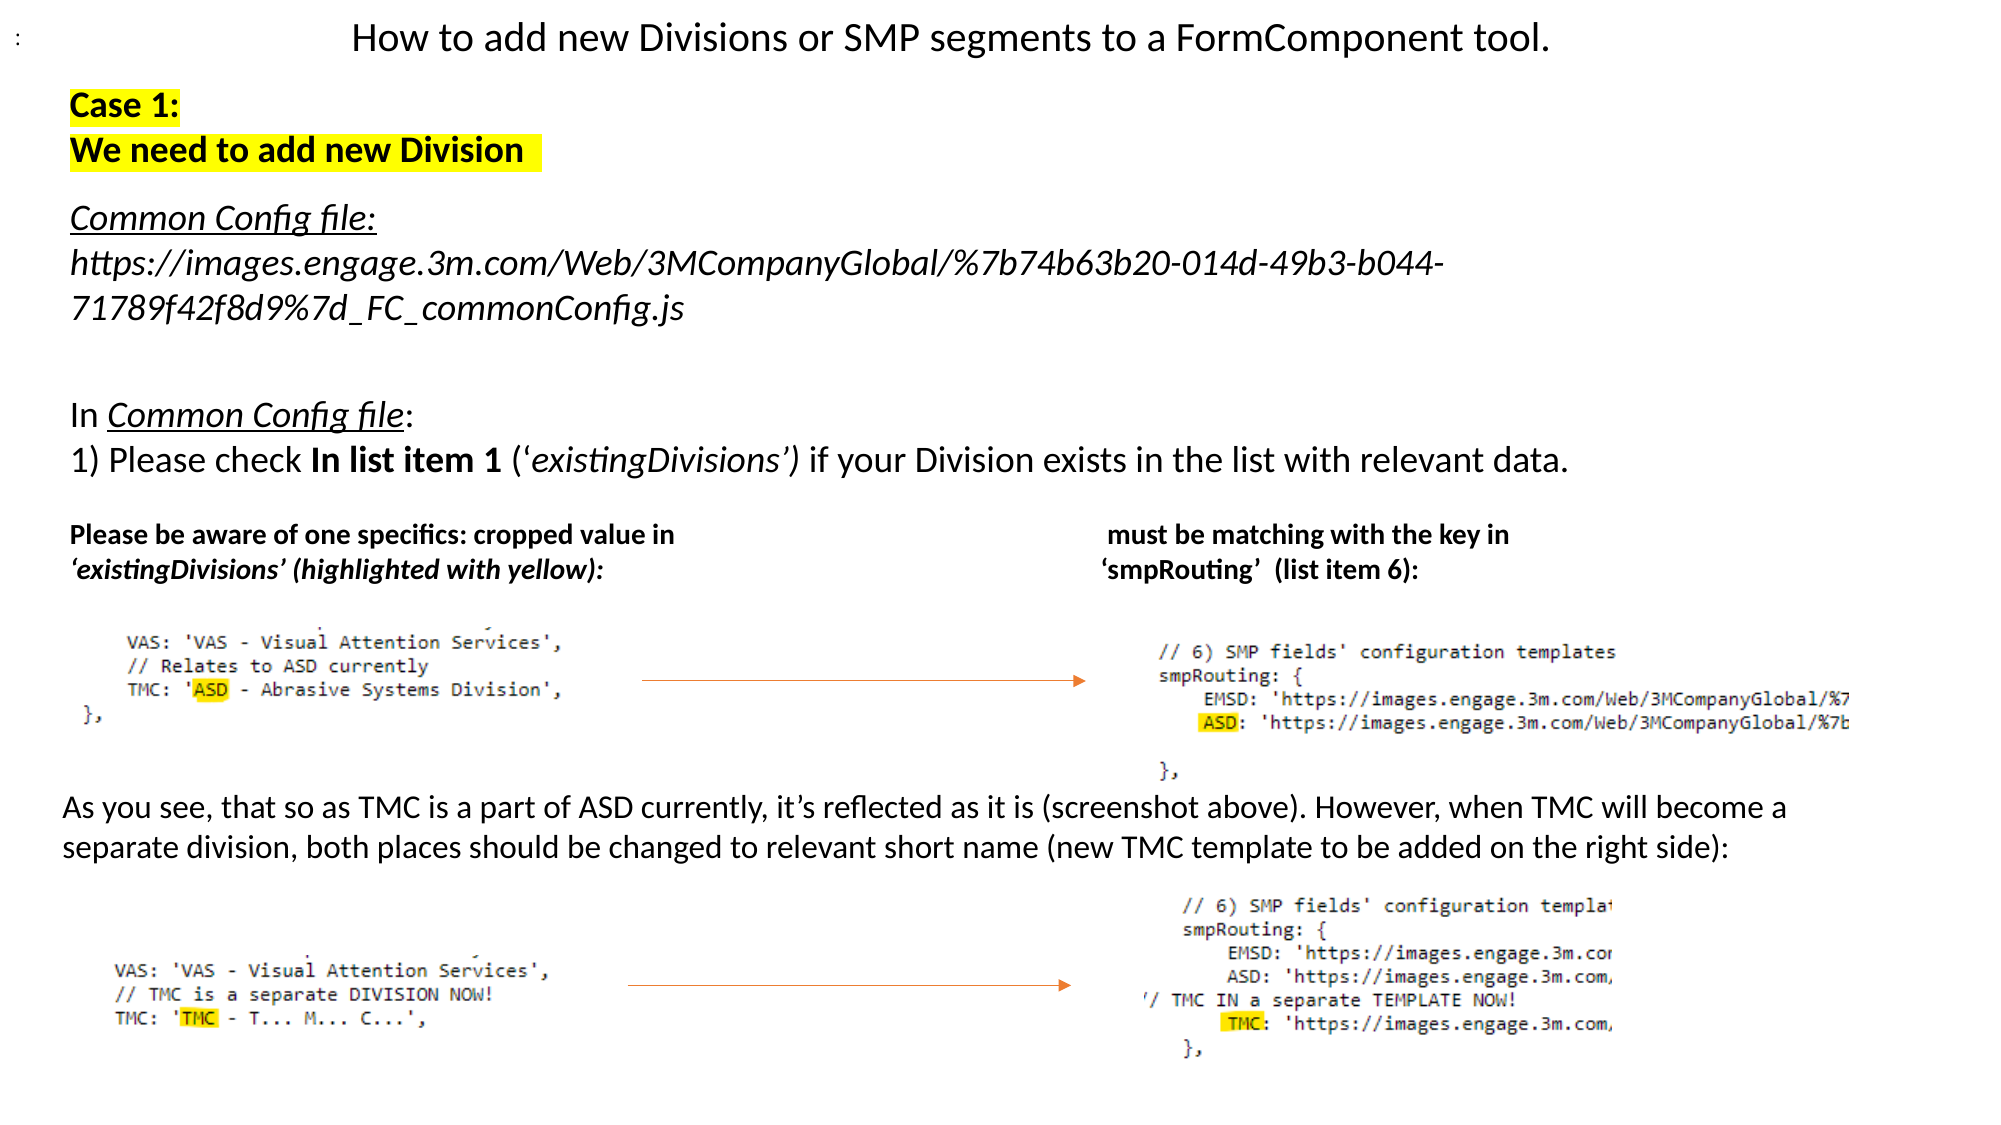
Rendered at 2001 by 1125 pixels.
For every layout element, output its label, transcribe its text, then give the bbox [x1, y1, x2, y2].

text_box As you see, that so as TMC is a part of ASD currently, it’s reflected as it is (screenshot above). However, when TMC will become a separate division, both places should be changed to relevant short name (new TMC template to be added on the right side): [47, 777, 1812, 873]
text_box : [0, 17, 40, 58]
picture [1128, 627, 1849, 792]
picture [1144, 884, 1612, 1071]
text_box Common Config file: https://images.engage.3m.com/Web/3MCompanyGlobal/%7b74b63b20-014d-49b3-b044-71789f42f8d9%7d_FC_commonConfig.js [55, 185, 1882, 335]
picture [91, 955, 565, 1047]
text_box Case 1: We need to add new Division [55, 72, 1292, 178]
text_box Please be aware of one specifics: cropped value in ‘existingDivisions’ (highlighted with yellow): [55, 507, 800, 593]
text_box must be matching with the key in ‘smpRouting’ (list item 6): [1085, 507, 1671, 593]
text_box How to add new Divisions or SMP segments to a FormComponent tool. [233, 2, 1671, 67]
text_box In Common Config file: 1) Please check In list item 1 (‘existingDivisions’) if your Division exists in the list with relevant data. [55, 382, 1750, 567]
picture [47, 627, 587, 737]
